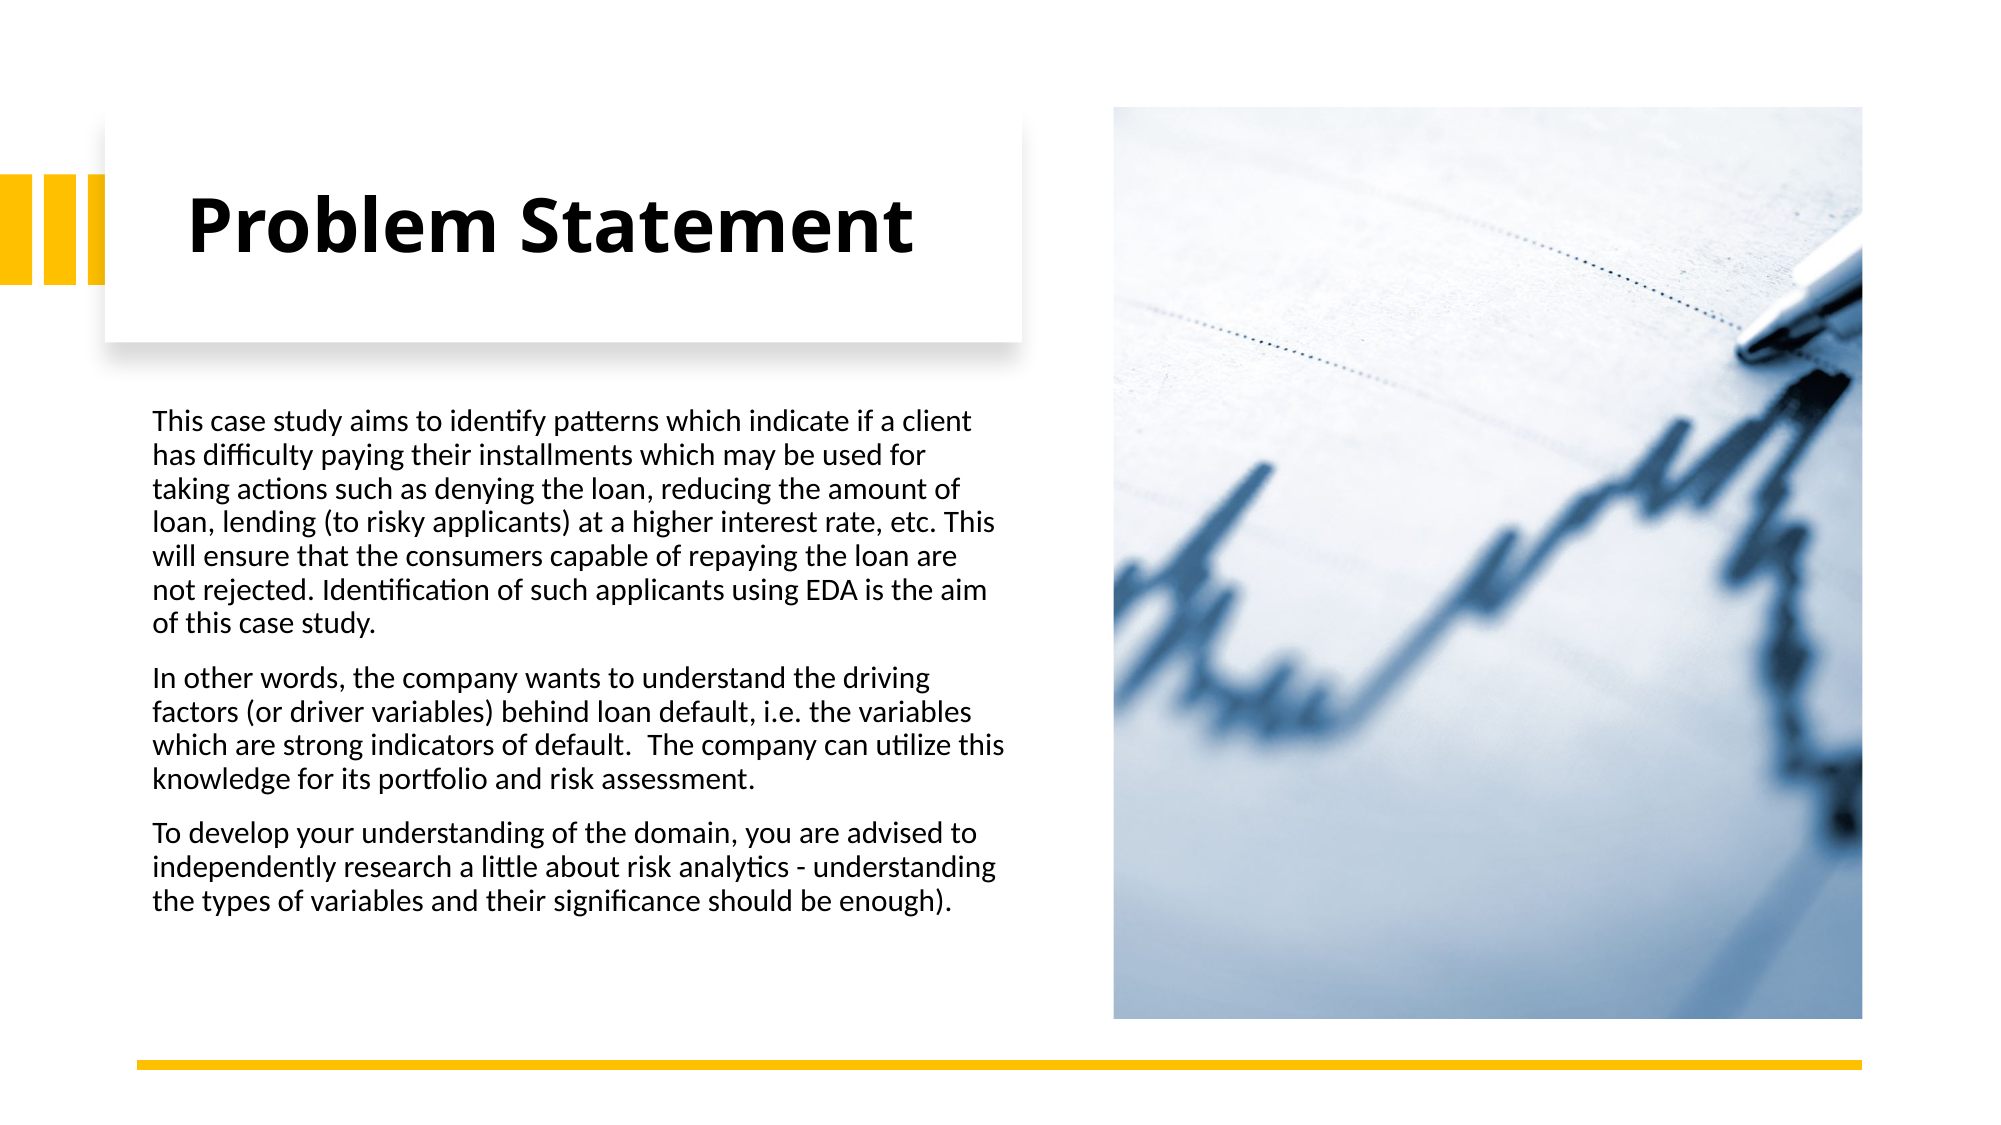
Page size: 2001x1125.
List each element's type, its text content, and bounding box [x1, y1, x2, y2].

list This case study aims to identify patterns which indicate if a client has difficulty paying their installments which may be used for taking actions such as denying the loan, reducing the amount of loan, lending (to risky applicants) at a higher interest rate, etc. This will ensure that the consumers capable of repaying the loan are not rejected. Identification of such applicants using EDA is the aim of this case study. In other words, the company wants to understand the driving factors (or driver variables) behind loan default, i.e. the variables which are strong indicators of default. The company can utilize this knowledge for its portfolio and risk assessment. To develop your understanding of the domain, you are advised to independently research a little about risk analytics - understanding the types of variables and their significance should be enough). [137, 360, 1023, 1018]
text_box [0, 174, 120, 285]
text_box [104, 107, 1023, 343]
title Problem Statement [171, 143, 980, 314]
text_box [0, 0, 2000, 1125]
picture [1113, 107, 1863, 1019]
